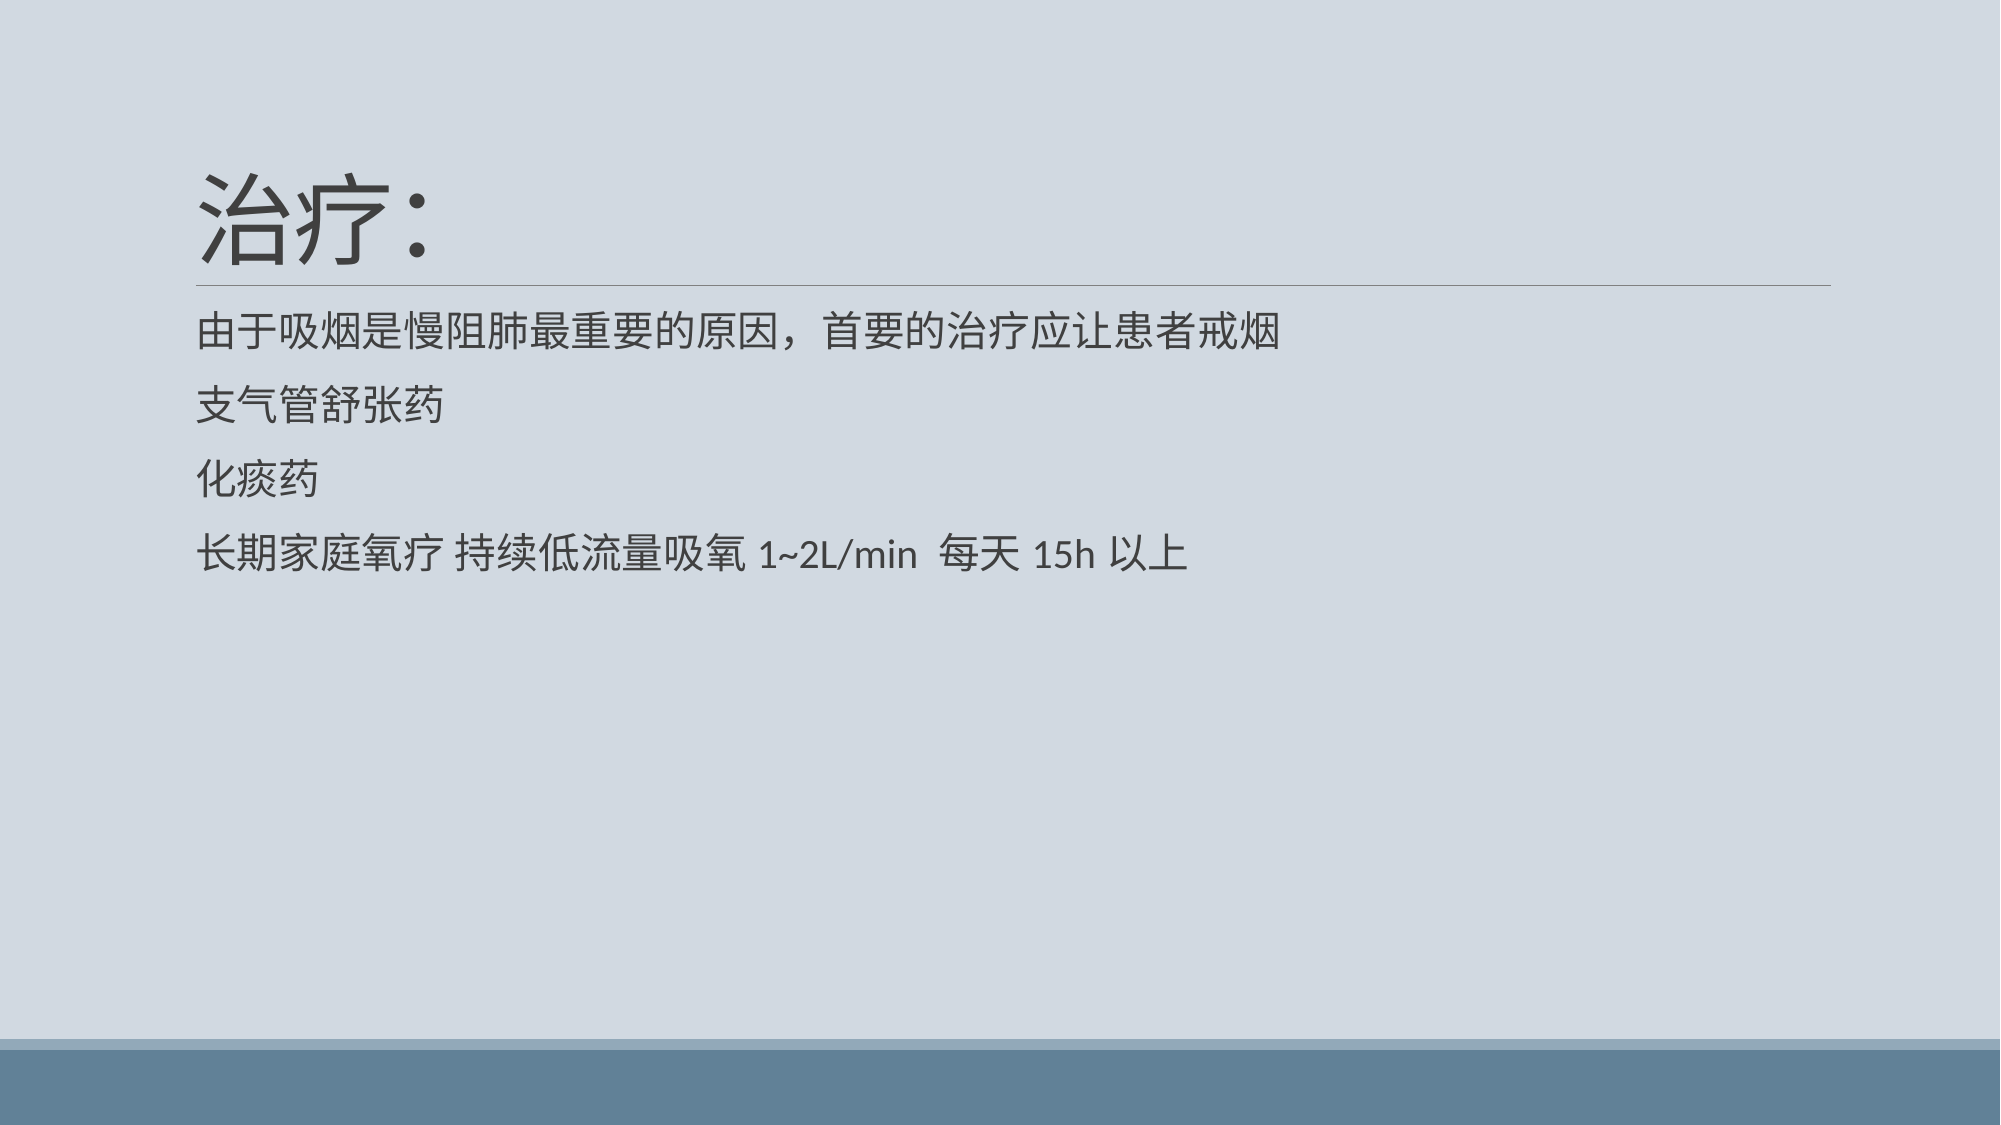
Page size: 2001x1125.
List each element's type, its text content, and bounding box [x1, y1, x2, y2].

list 由于吸烟是慢阻肺最重要的原因，首要的治疗应让患者戒烟 支气管舒张药 化痰药 长期家庭氧疗 持续低流量吸氧1~2L/min 每天15h以上 [180, 302, 1830, 963]
title 治疗： [180, 47, 1830, 285]
